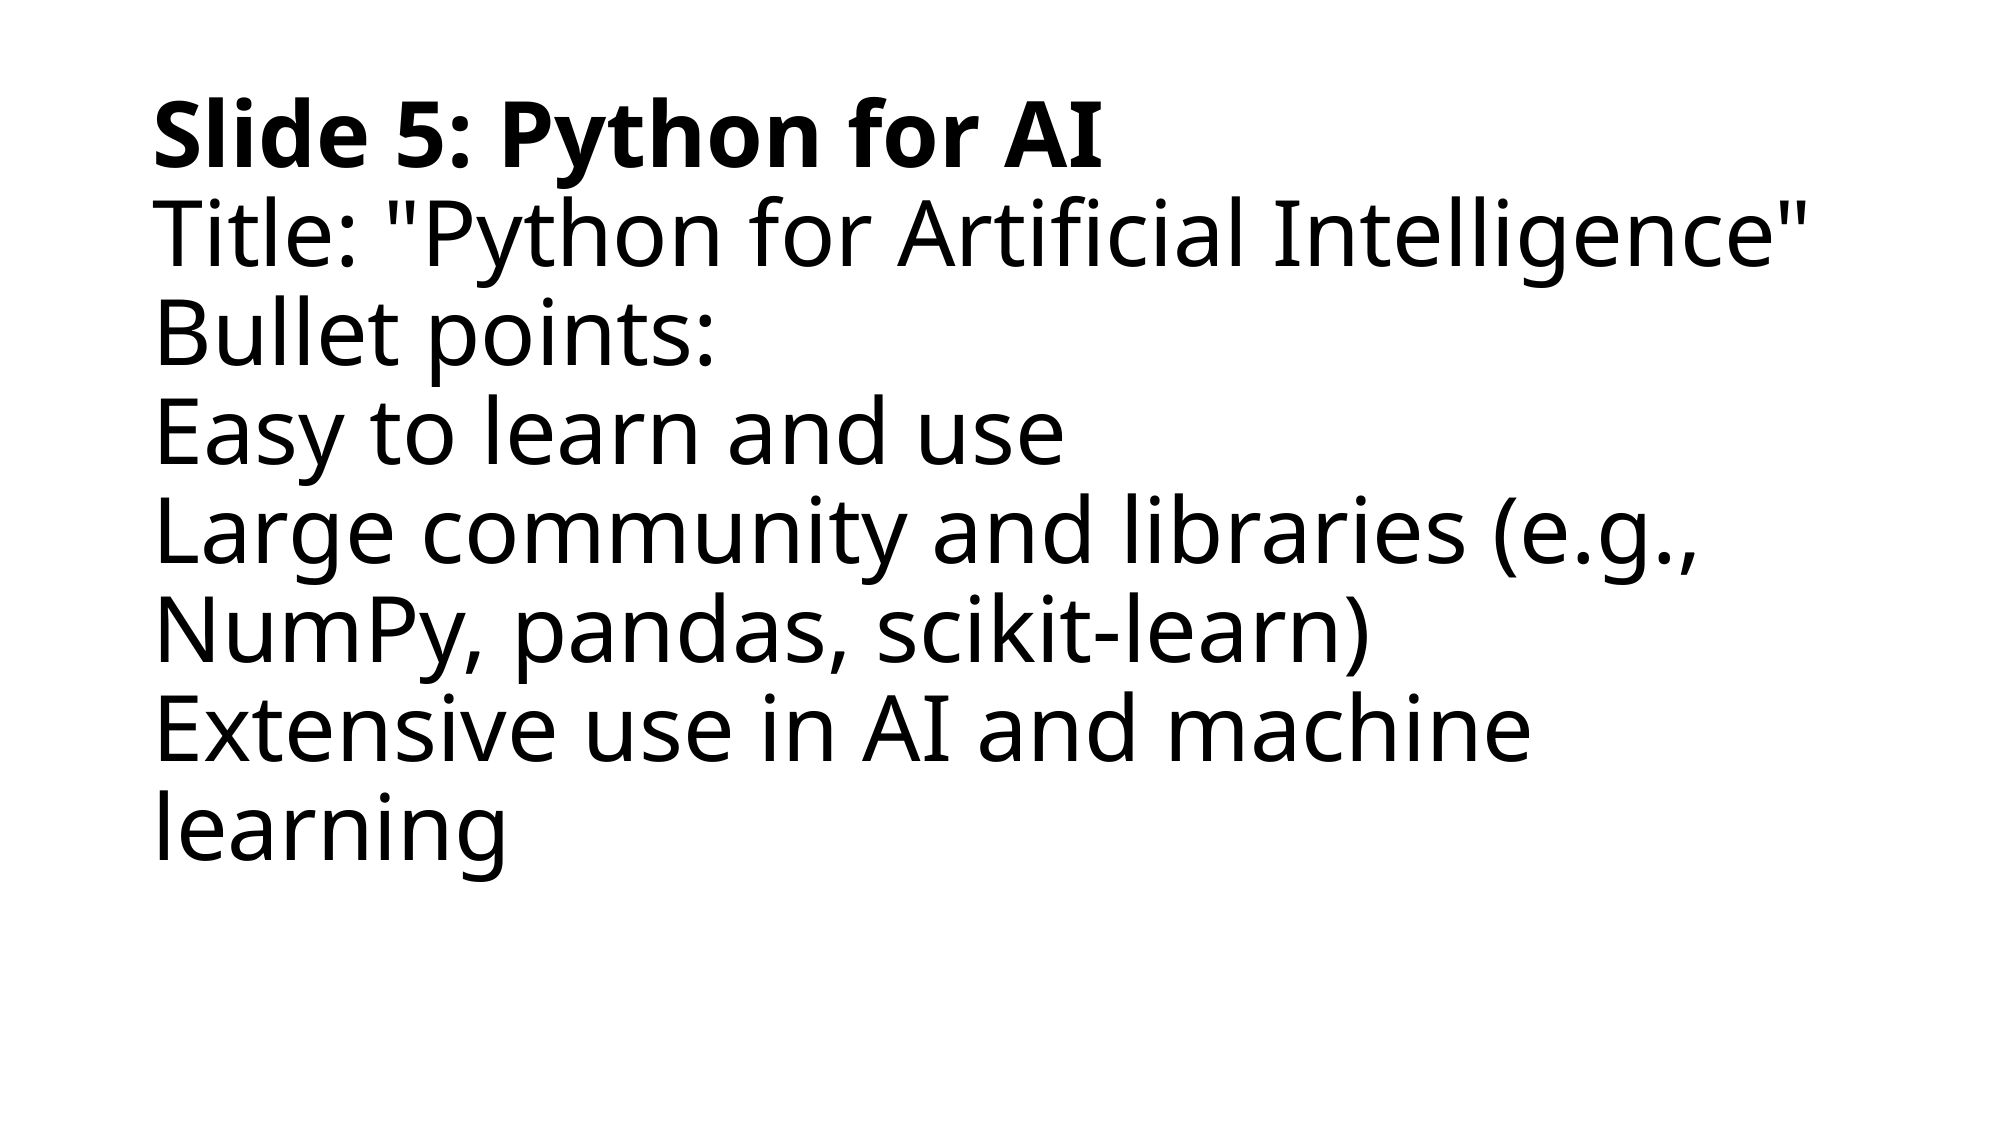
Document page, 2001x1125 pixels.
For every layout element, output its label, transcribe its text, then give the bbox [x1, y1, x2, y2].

title Slide 5: Python for AI Title: "Python for Artificial Intelligence" Bullet points: Easy to learn and use Large community and libraries (e.g., NumPy, pandas, scikit-learn) Extensive use in AI and machine learning [137, 59, 1863, 1020]
